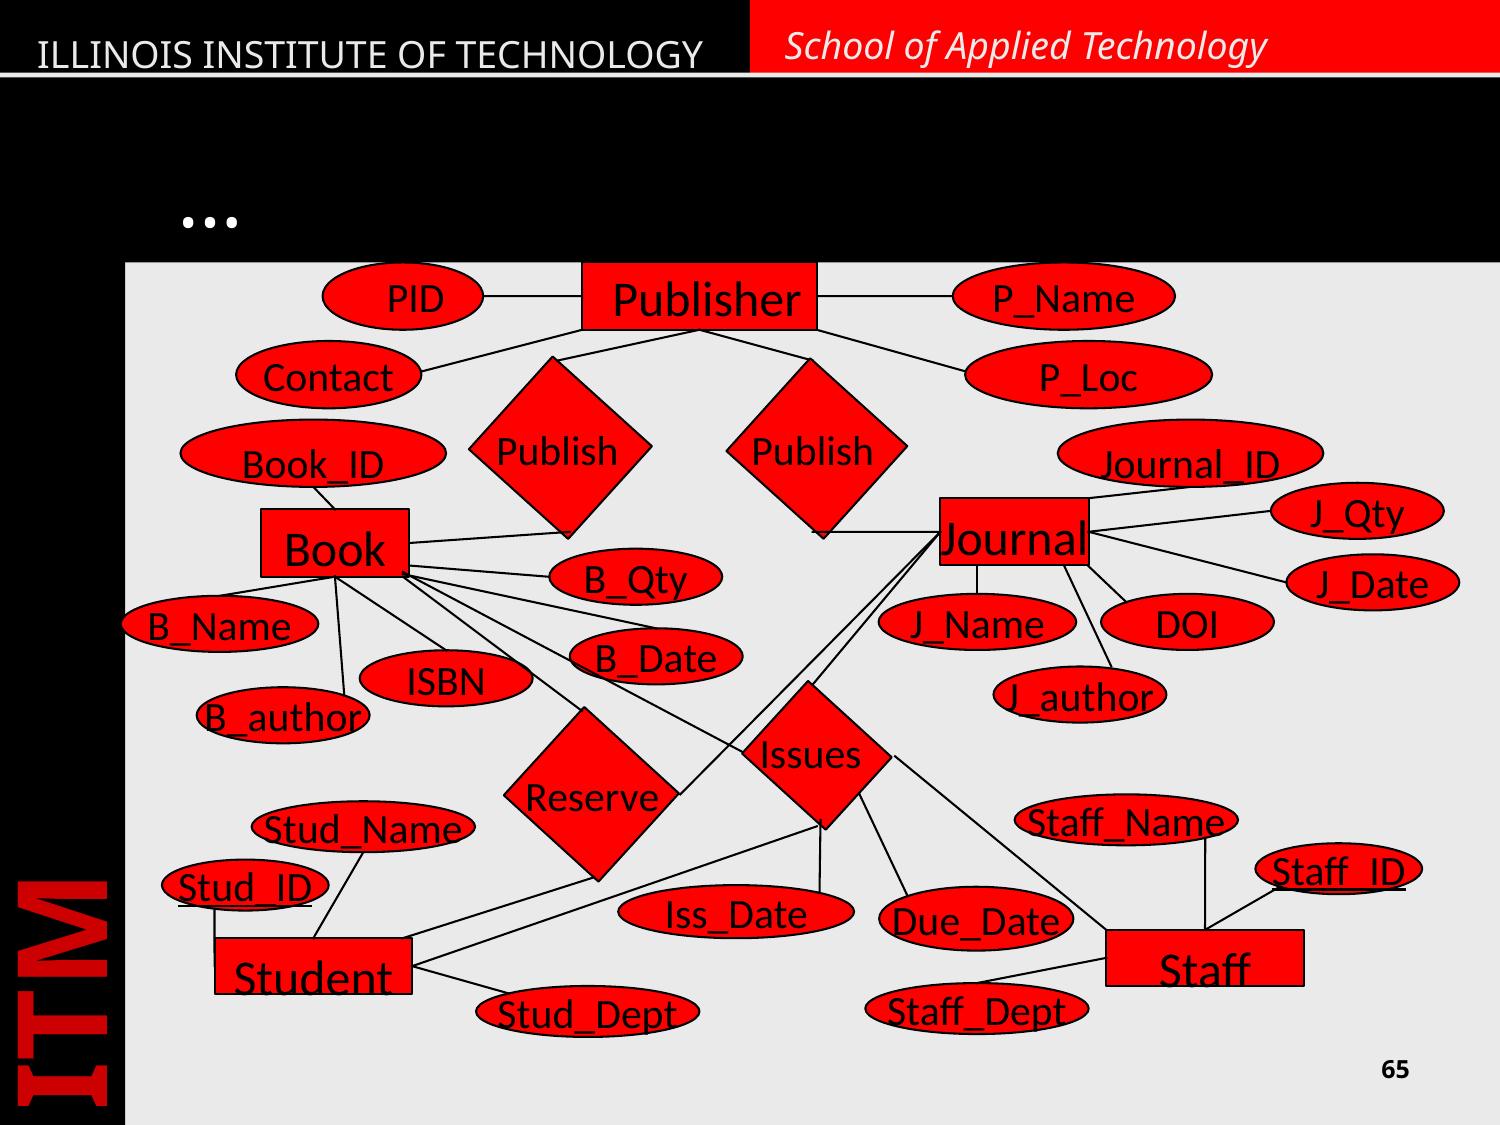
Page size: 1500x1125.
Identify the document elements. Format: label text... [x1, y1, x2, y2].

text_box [120, 262, 1460, 1038]
slide_number 65 [1074, 1046, 1426, 1125]
title … [162, 124, 1426, 260]
